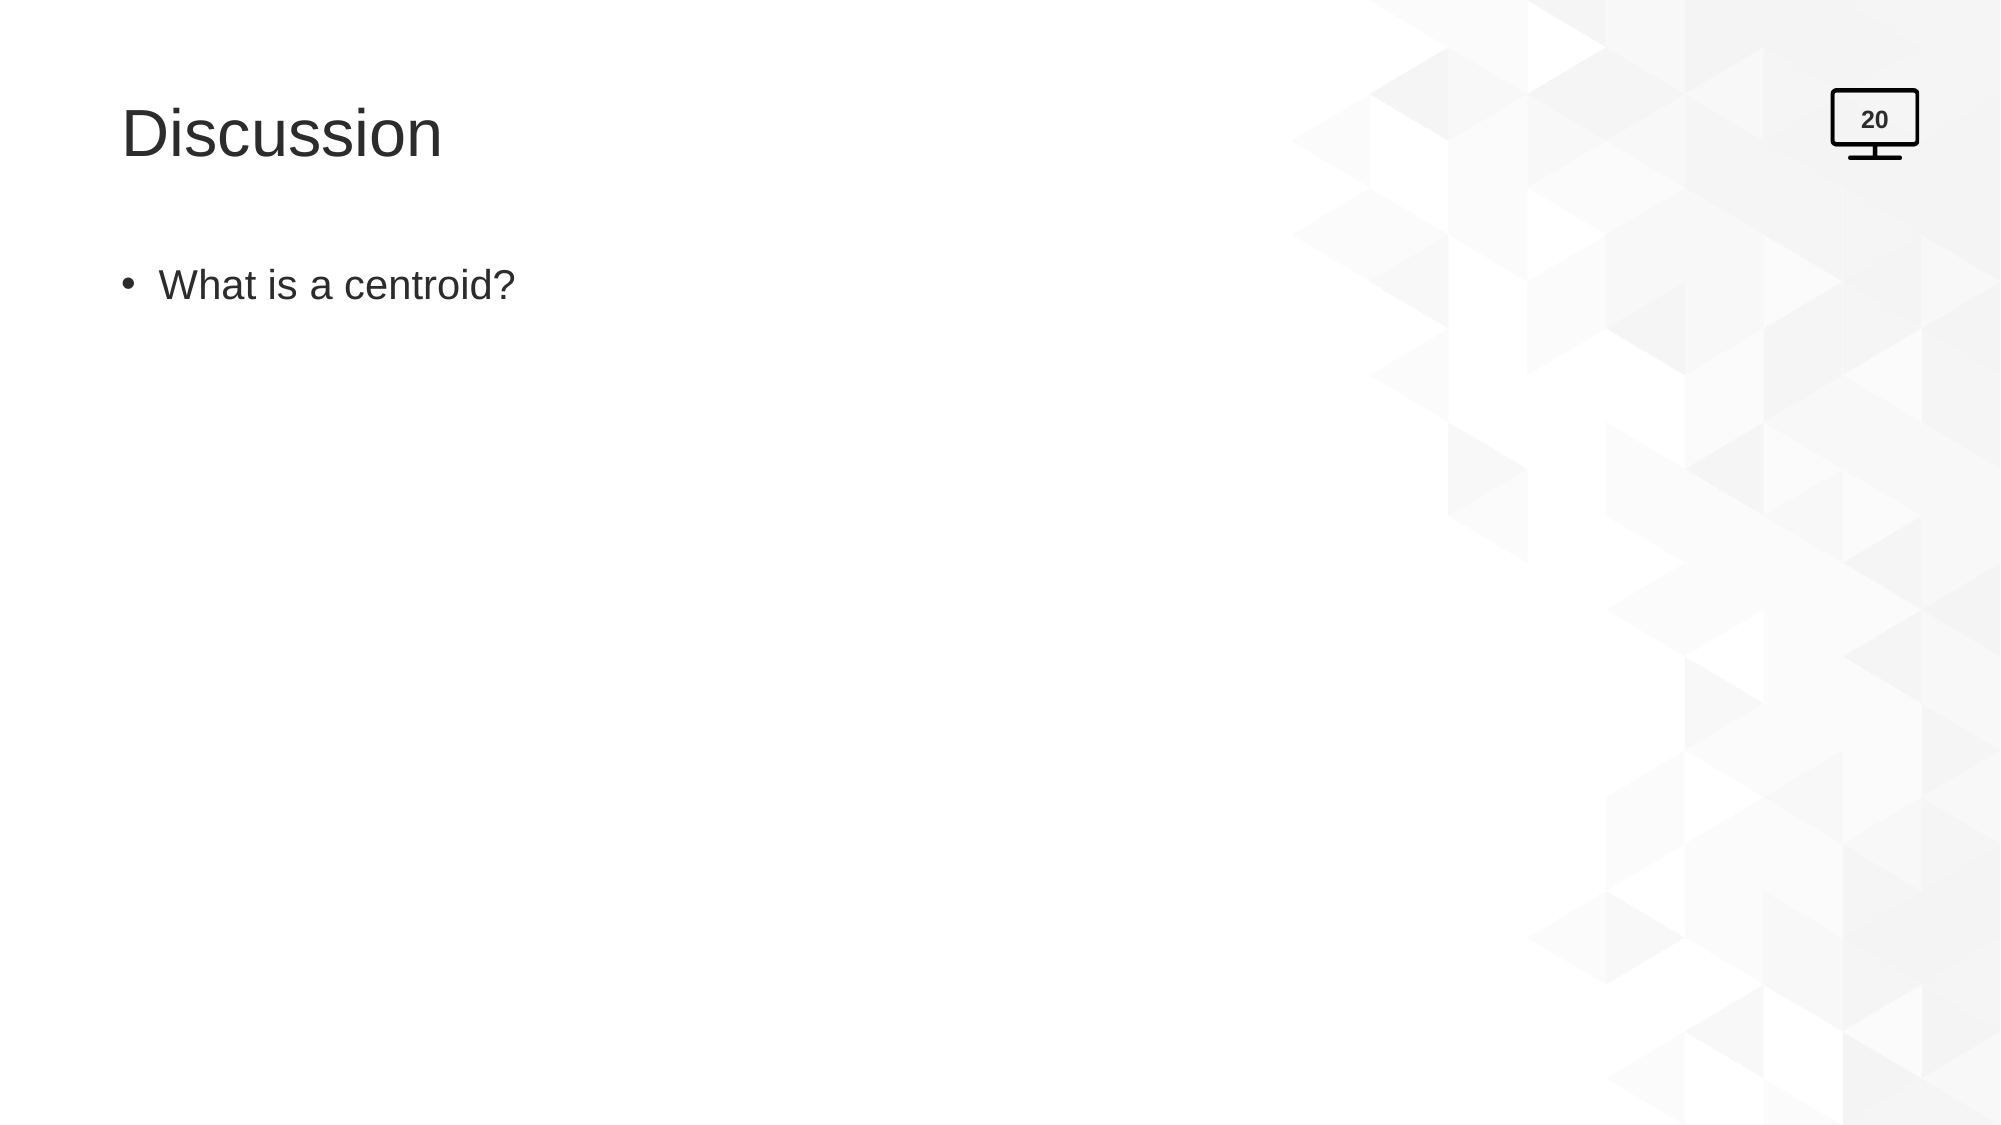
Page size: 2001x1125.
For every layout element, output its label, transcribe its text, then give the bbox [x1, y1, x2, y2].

slide_number 20 [1830, 94, 1920, 142]
picture [1291, 0, 2000, 1125]
title Discussion [106, 59, 1760, 201]
list What is a centroid? [106, 230, 1878, 1010]
